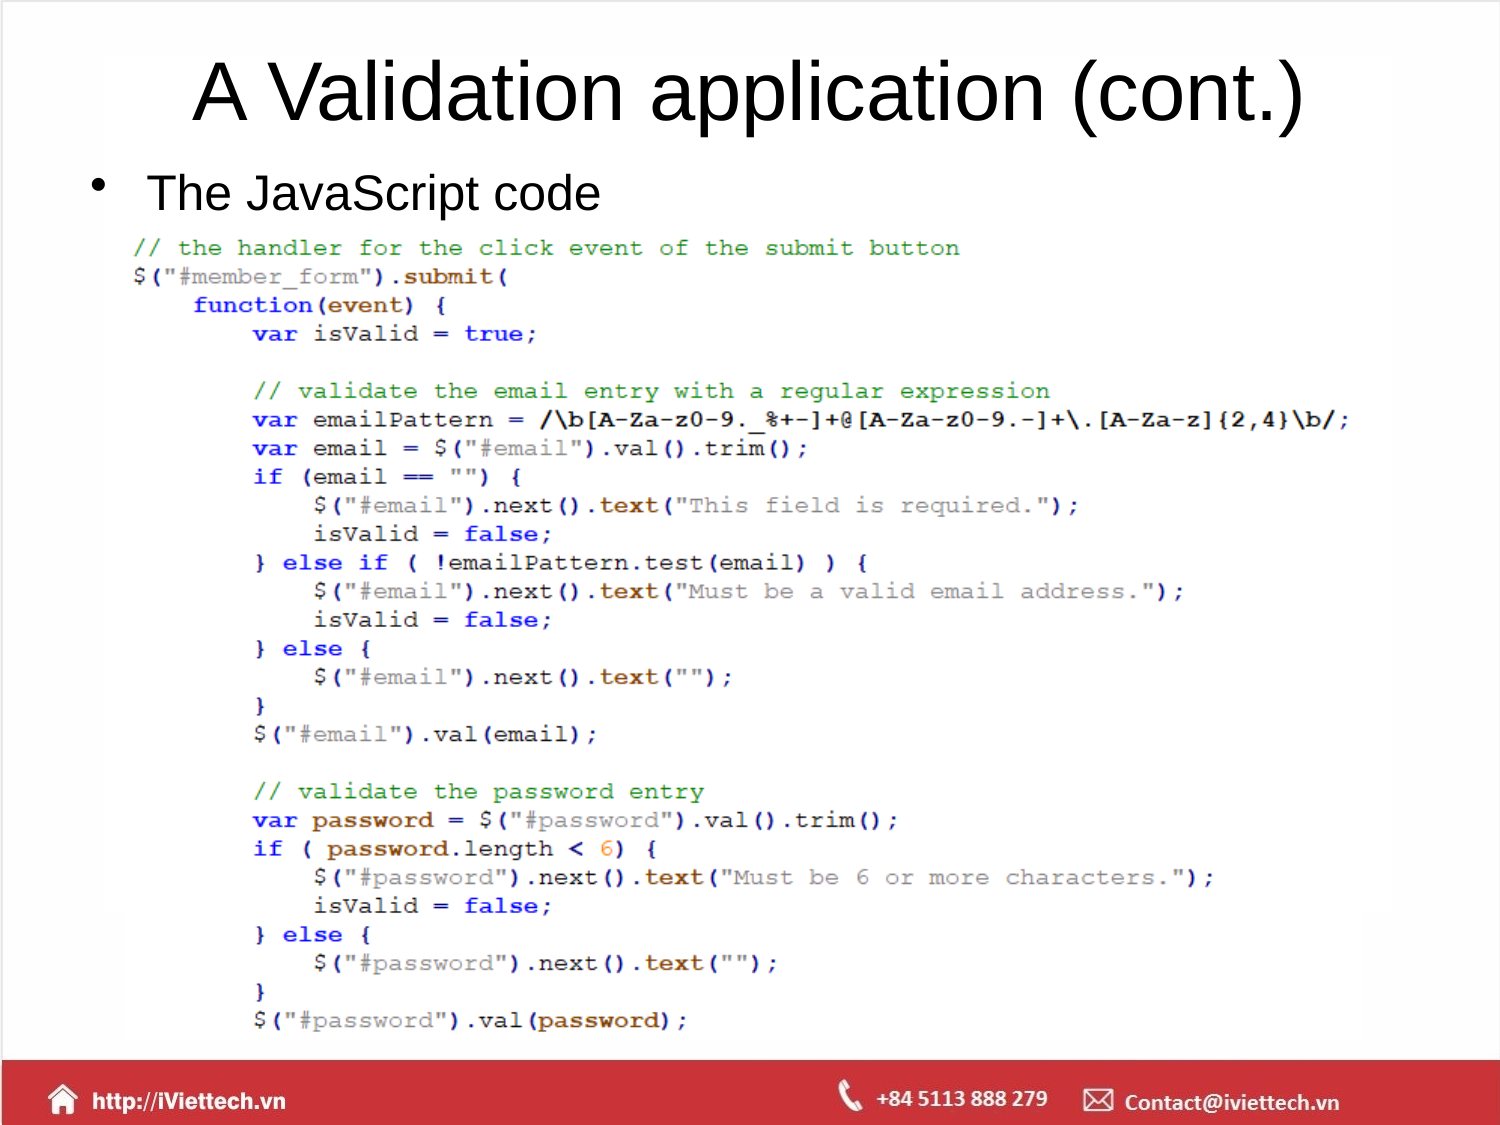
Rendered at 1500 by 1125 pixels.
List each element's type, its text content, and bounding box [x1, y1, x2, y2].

picture [0, 0, 1500, 1125]
list The JavaScript code [74, 152, 1426, 896]
title A Validation application (cont.) [74, 24, 1426, 151]
